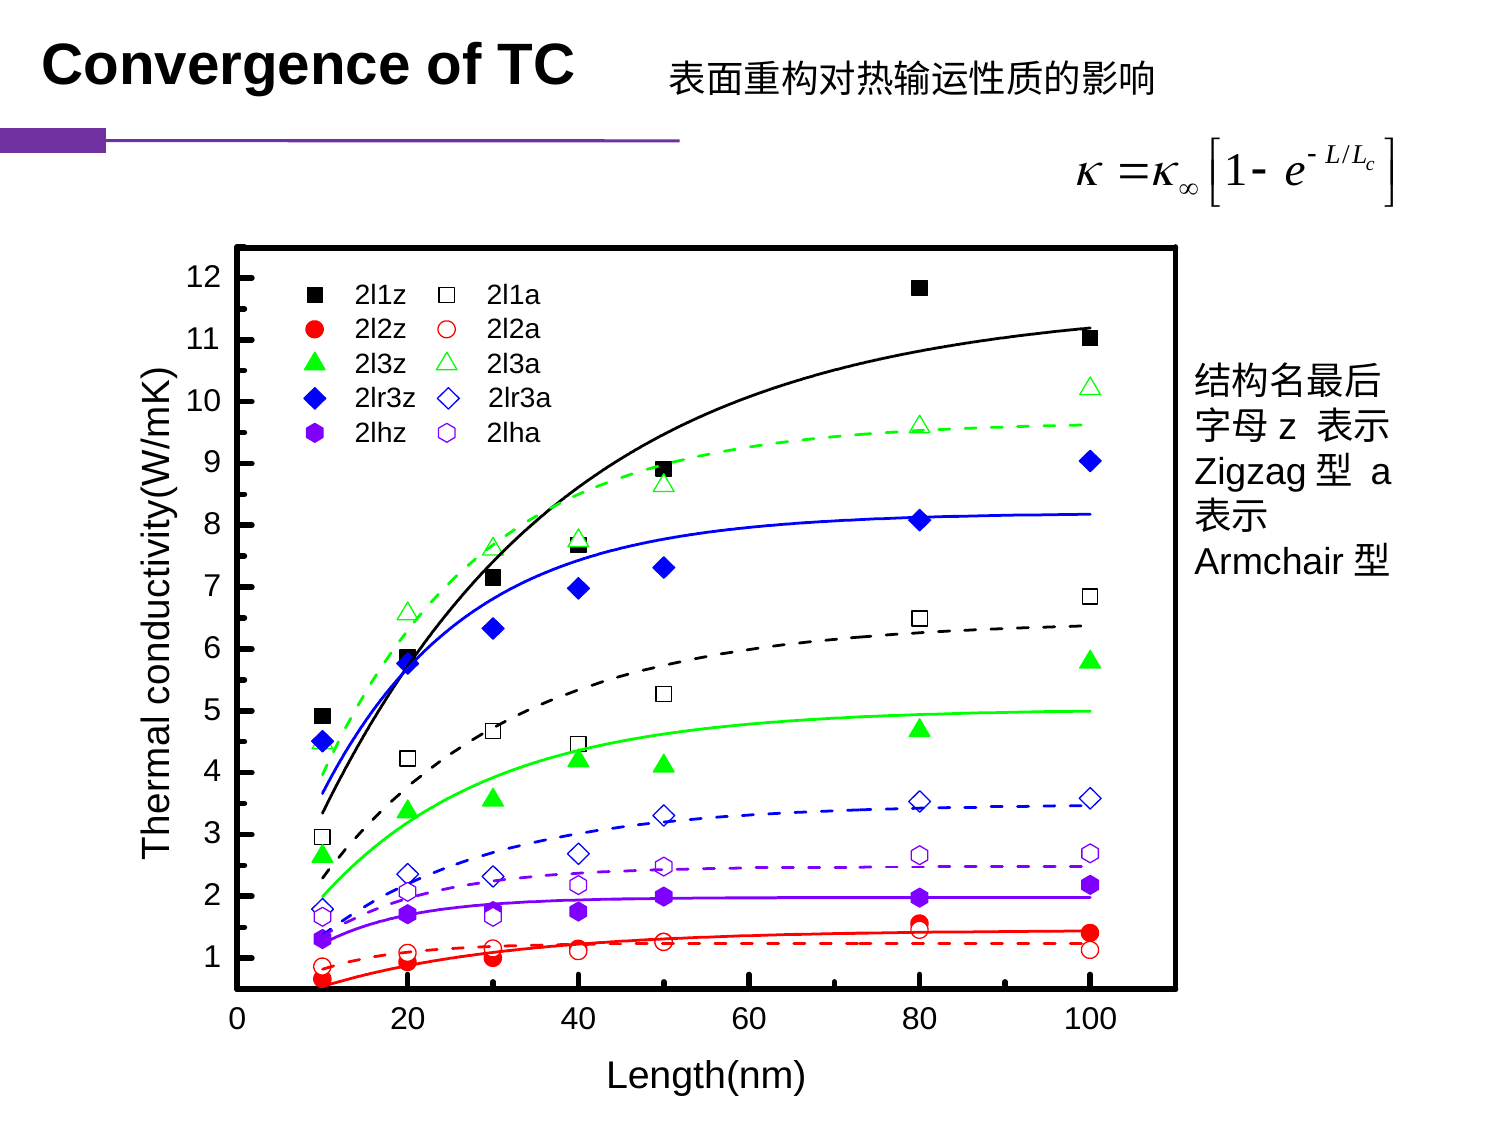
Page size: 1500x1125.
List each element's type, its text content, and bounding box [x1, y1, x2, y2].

text_box [0, 0, 1500, 75]
text_box 结构名最后字母z 表示Zigzag型 a表示Armchair型 [1375, 349, 1413, 590]
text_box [1068, 129, 1413, 217]
text_box Convergence of TC [26, 75, 591, 80]
text_box 表面重构对热输运性质的影响 [653, 48, 1172, 80]
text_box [0, 81, 1372, 1117]
